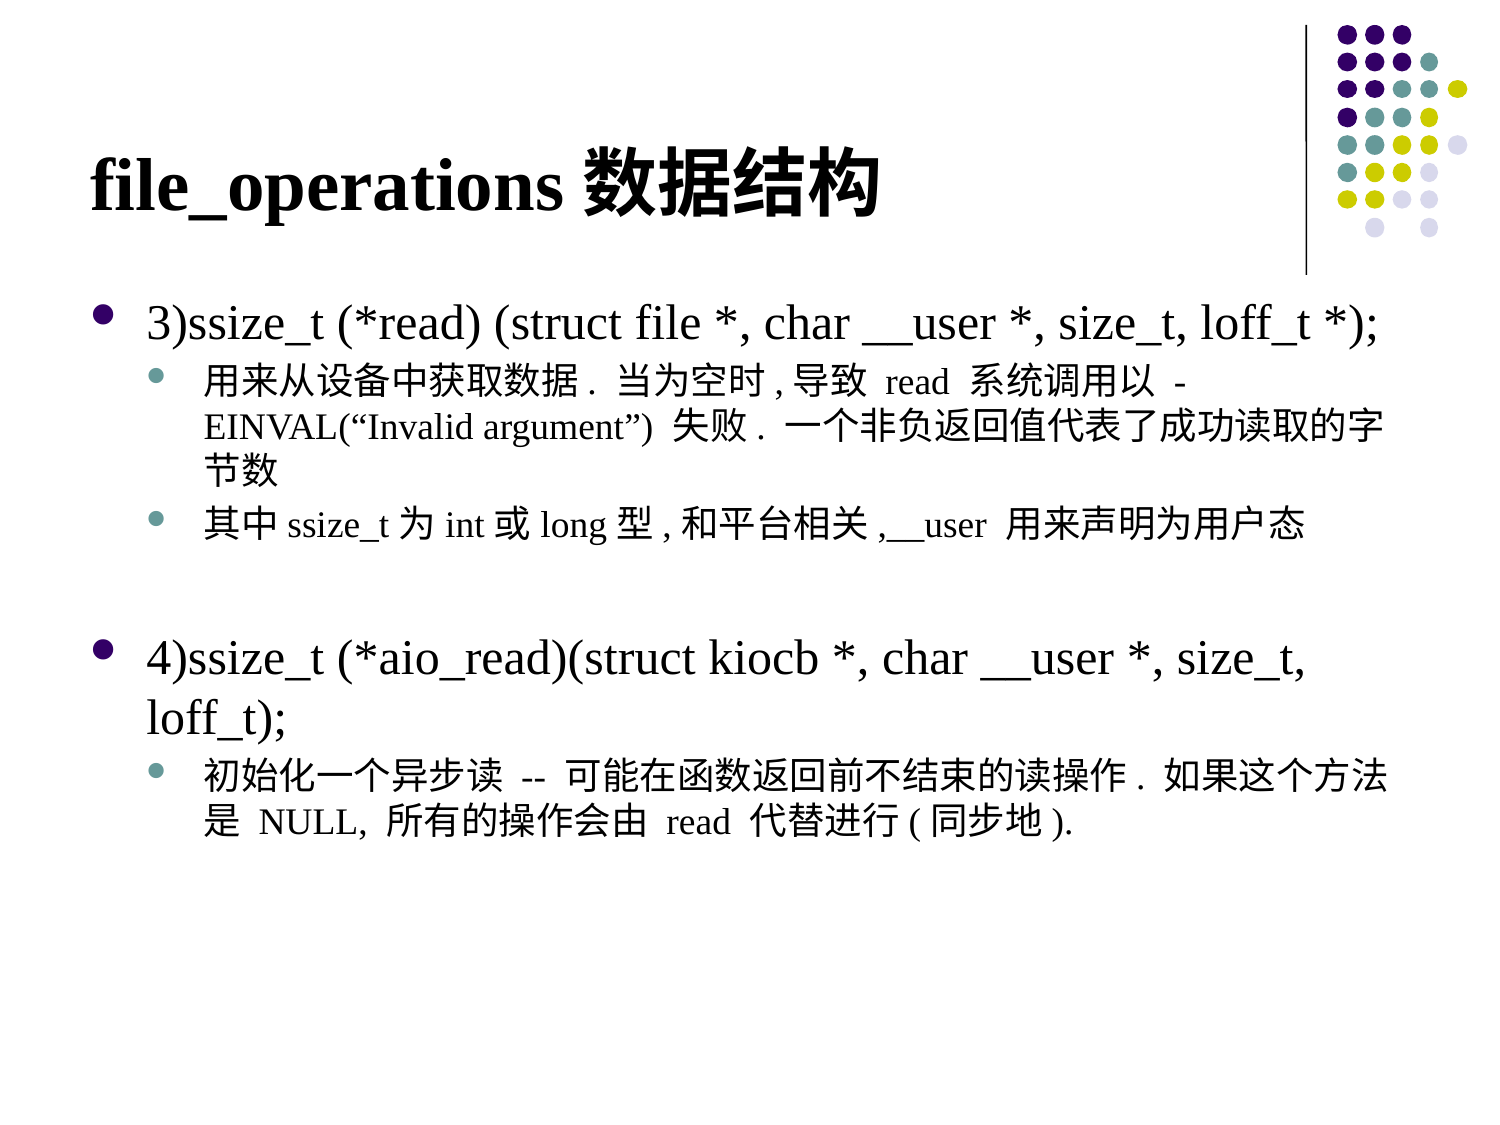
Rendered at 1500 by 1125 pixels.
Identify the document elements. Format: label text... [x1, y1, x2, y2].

title file_operations数据结构 [75, 20, 1313, 233]
list 3)ssize_t (*read) (struct file *, char __user *, size_t, loff_t *); 用来从设备中获取数据. 当为空时,导致 read 系统调用以 -EINVAL(“Invalid argument”) 失败. 一个非负返回值代表了成功读取的字节数 其中ssize_t为int或long型,和平台相关,__user 用来声明为用户态 4)ssize_t (*aio_read)(struct kiocb *, char __user *, size_t, loff_t); 初始化一个异步读 -- 可能在函数返回前不结束的读操作. 如果这个方法是 NULL, 所有的操作会由 read 代替进行(同步地). [75, 282, 1425, 1006]
